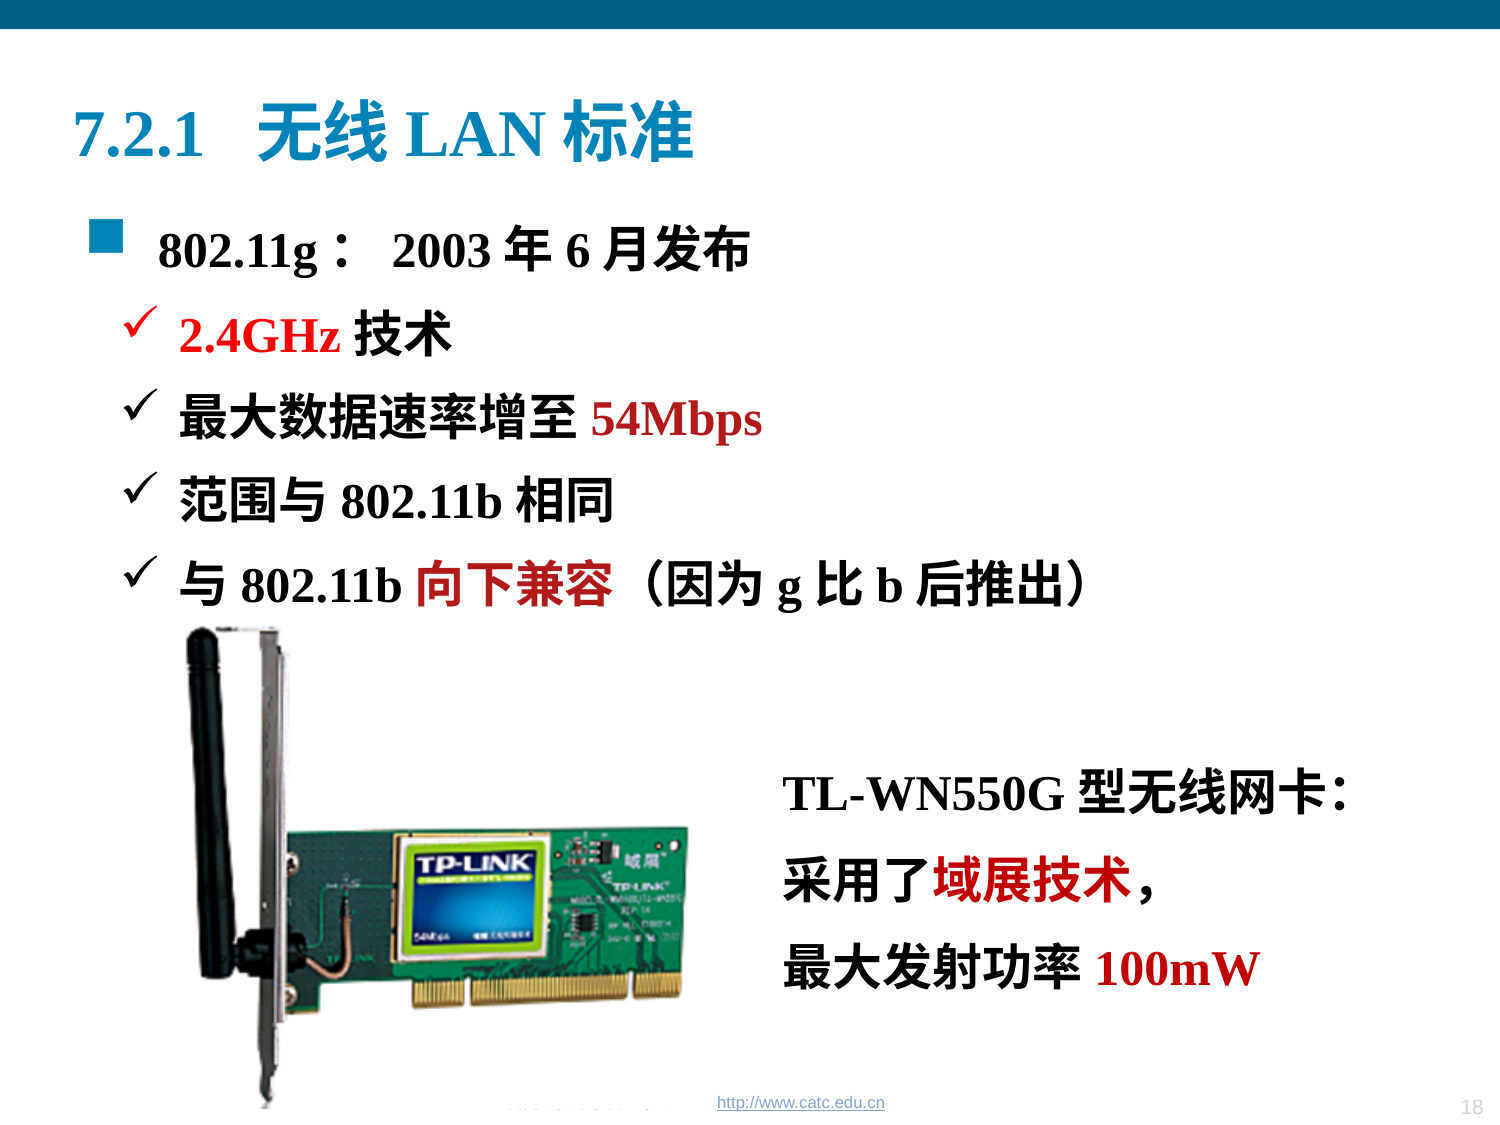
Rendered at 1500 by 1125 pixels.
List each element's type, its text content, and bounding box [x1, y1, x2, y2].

title 7.2.1 无线LAN标准 [59, 0, 1359, 177]
picture [176, 619, 698, 1110]
text_box TL-WN550G型无线网卡： 采用了域展技术， 最大发射功率100mW [767, 738, 1359, 1003]
list 802.11g：2003年6月发布 2.4GHz技术 最大数据速率增至54Mbps 范围与802.11b相同 与802.11b向下兼容（因为g比b后推出） [70, 188, 1430, 841]
